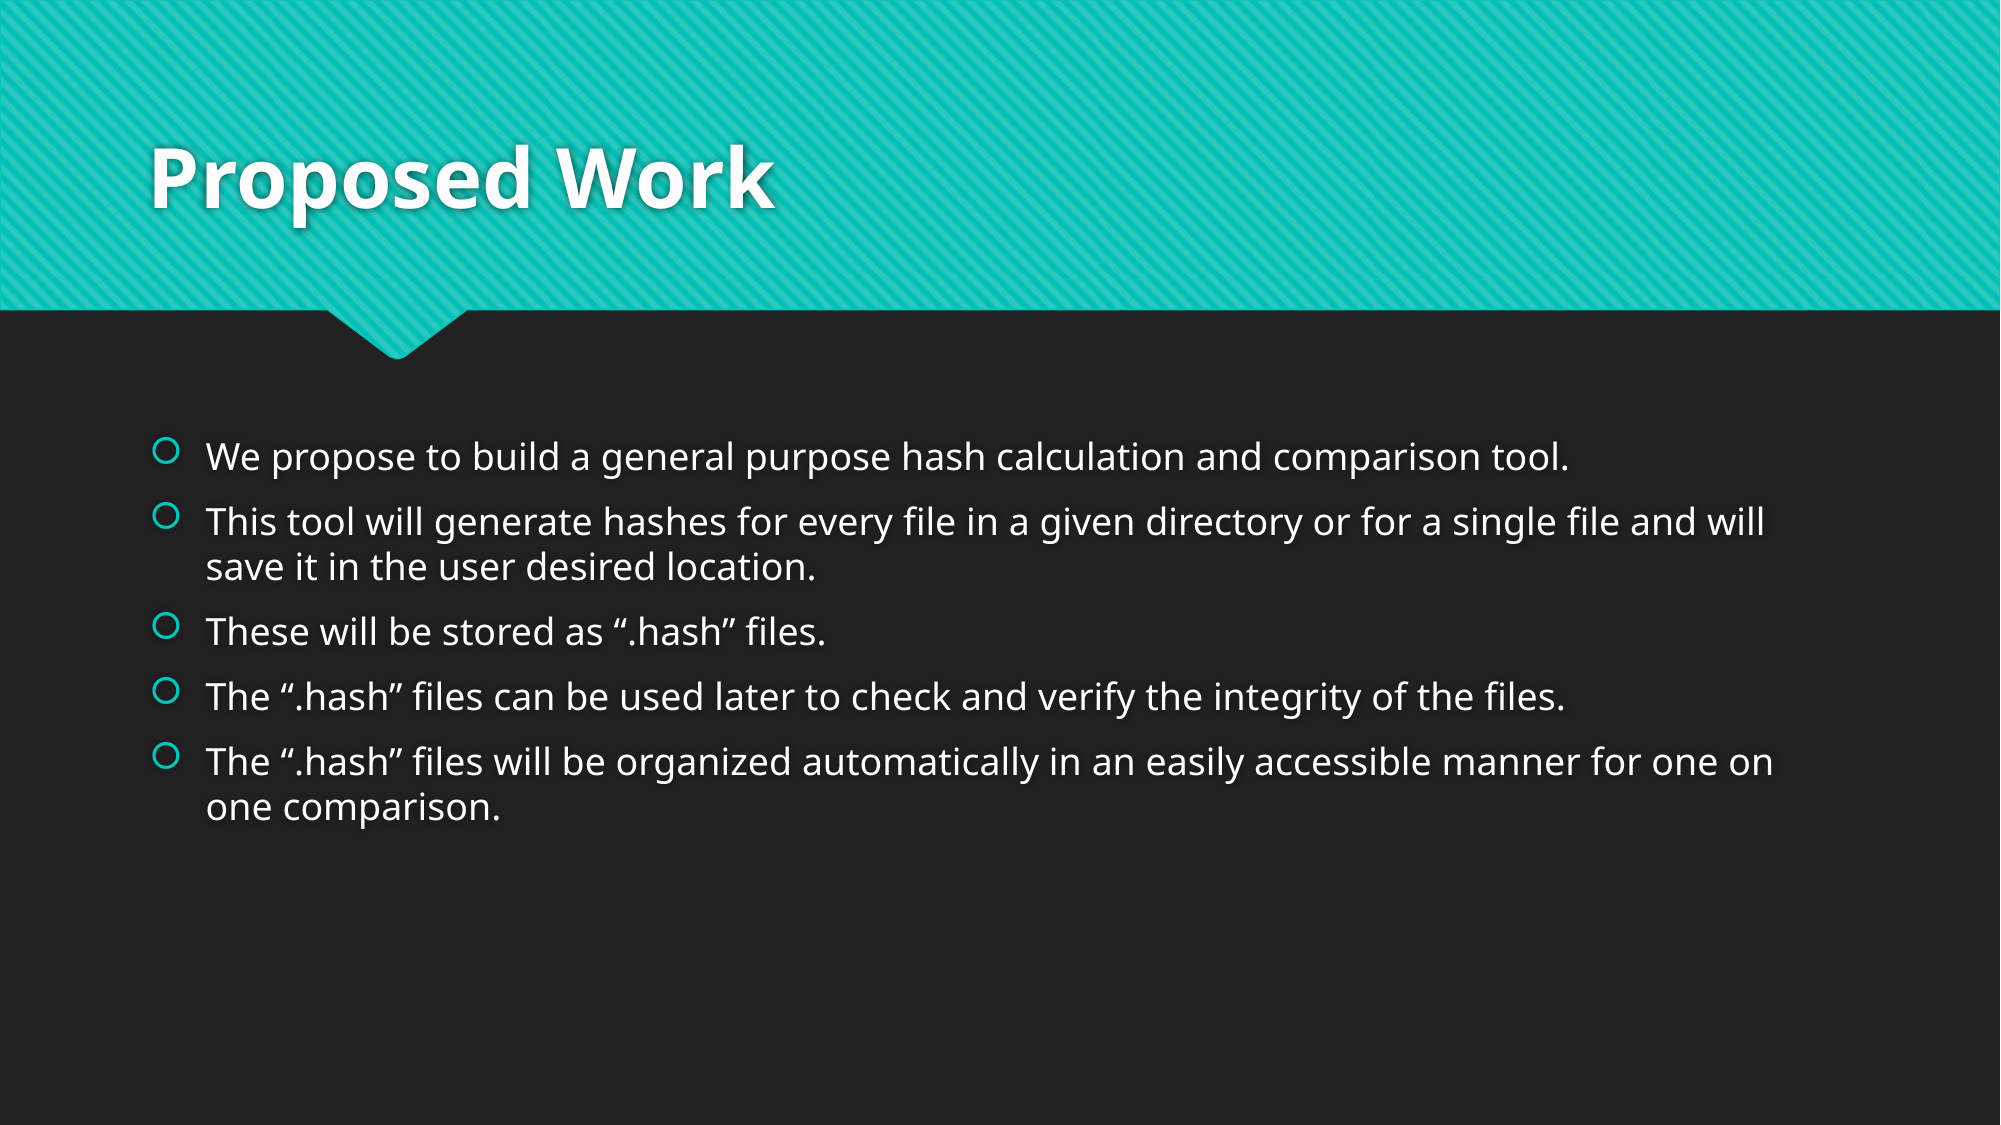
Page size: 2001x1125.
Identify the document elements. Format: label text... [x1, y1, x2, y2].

list We propose to build a general purpose hash calculation and comparison tool. This tool will generate hashes for every file in a given directory or for a single file and will save it in the user desired location. These will be stored as “.hash” files. The “.hash” files can be used later to check and verify the integrity of the files. The “.hash” files will be organized automatically in an easily accessible manner for one on one comparison. [134, 364, 1866, 962]
title Proposed Work [132, 73, 1868, 233]
